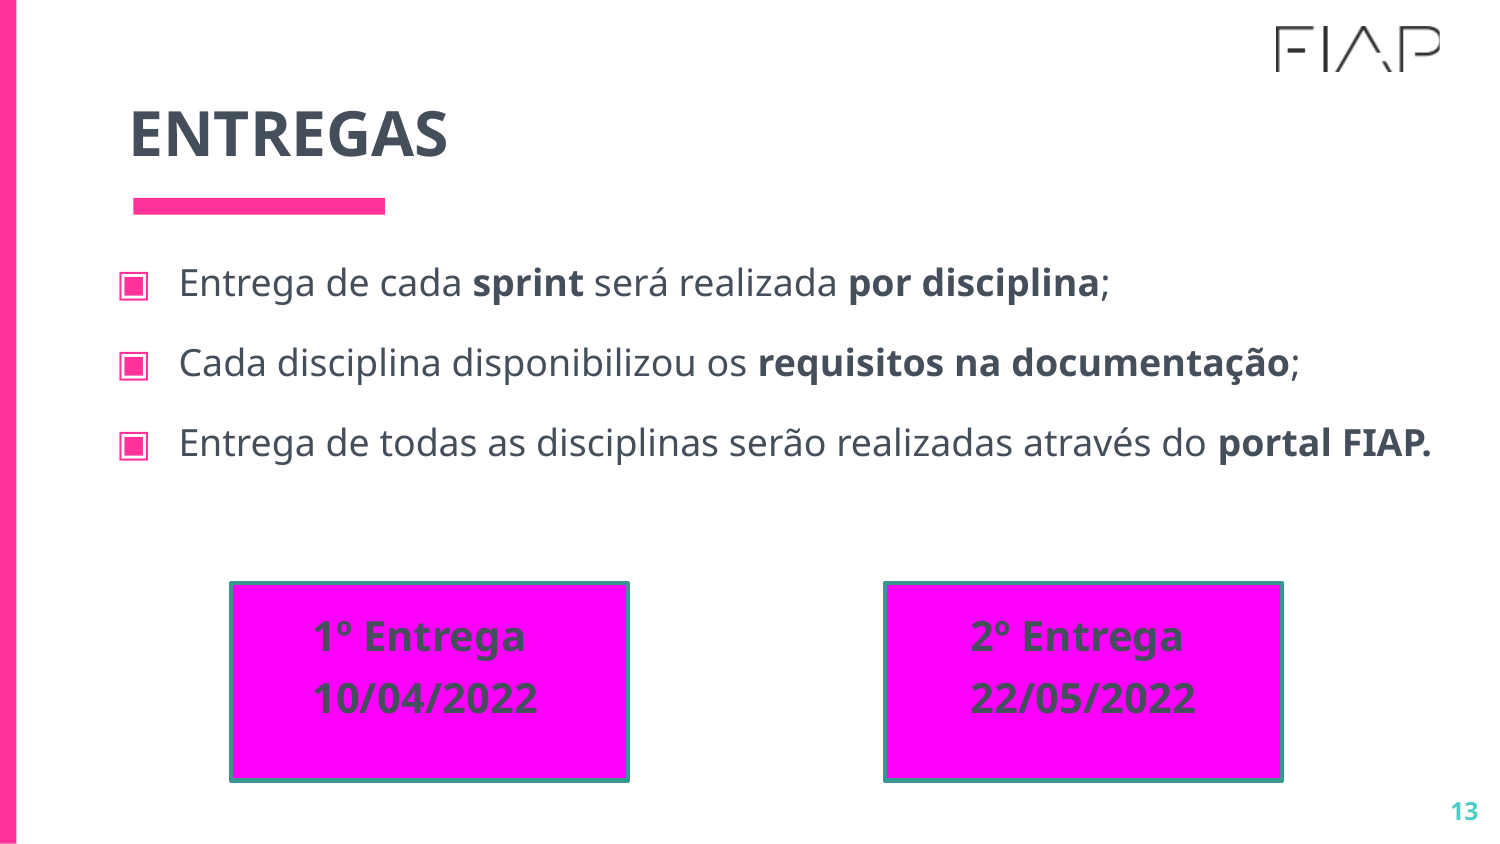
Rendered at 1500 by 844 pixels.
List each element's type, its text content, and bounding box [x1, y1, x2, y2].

list 1º Entrega 10/04/2022 [296, 594, 915, 804]
list 2º Entrega 22/05/2022 [955, 594, 1500, 804]
title ENTREGAS [113, 103, 1387, 184]
slide_number 13 [1403, 780, 1494, 832]
text_box [229, 581, 630, 783]
text_box [883, 581, 1284, 783]
text_box Entrega de cada sprint será realizada por disciplina; Cada disciplina disponibilizou os requisitos na documentação; Entrega de todas as disciplinas serão realizadas através do portal FIAP. [88, 221, 1475, 471]
